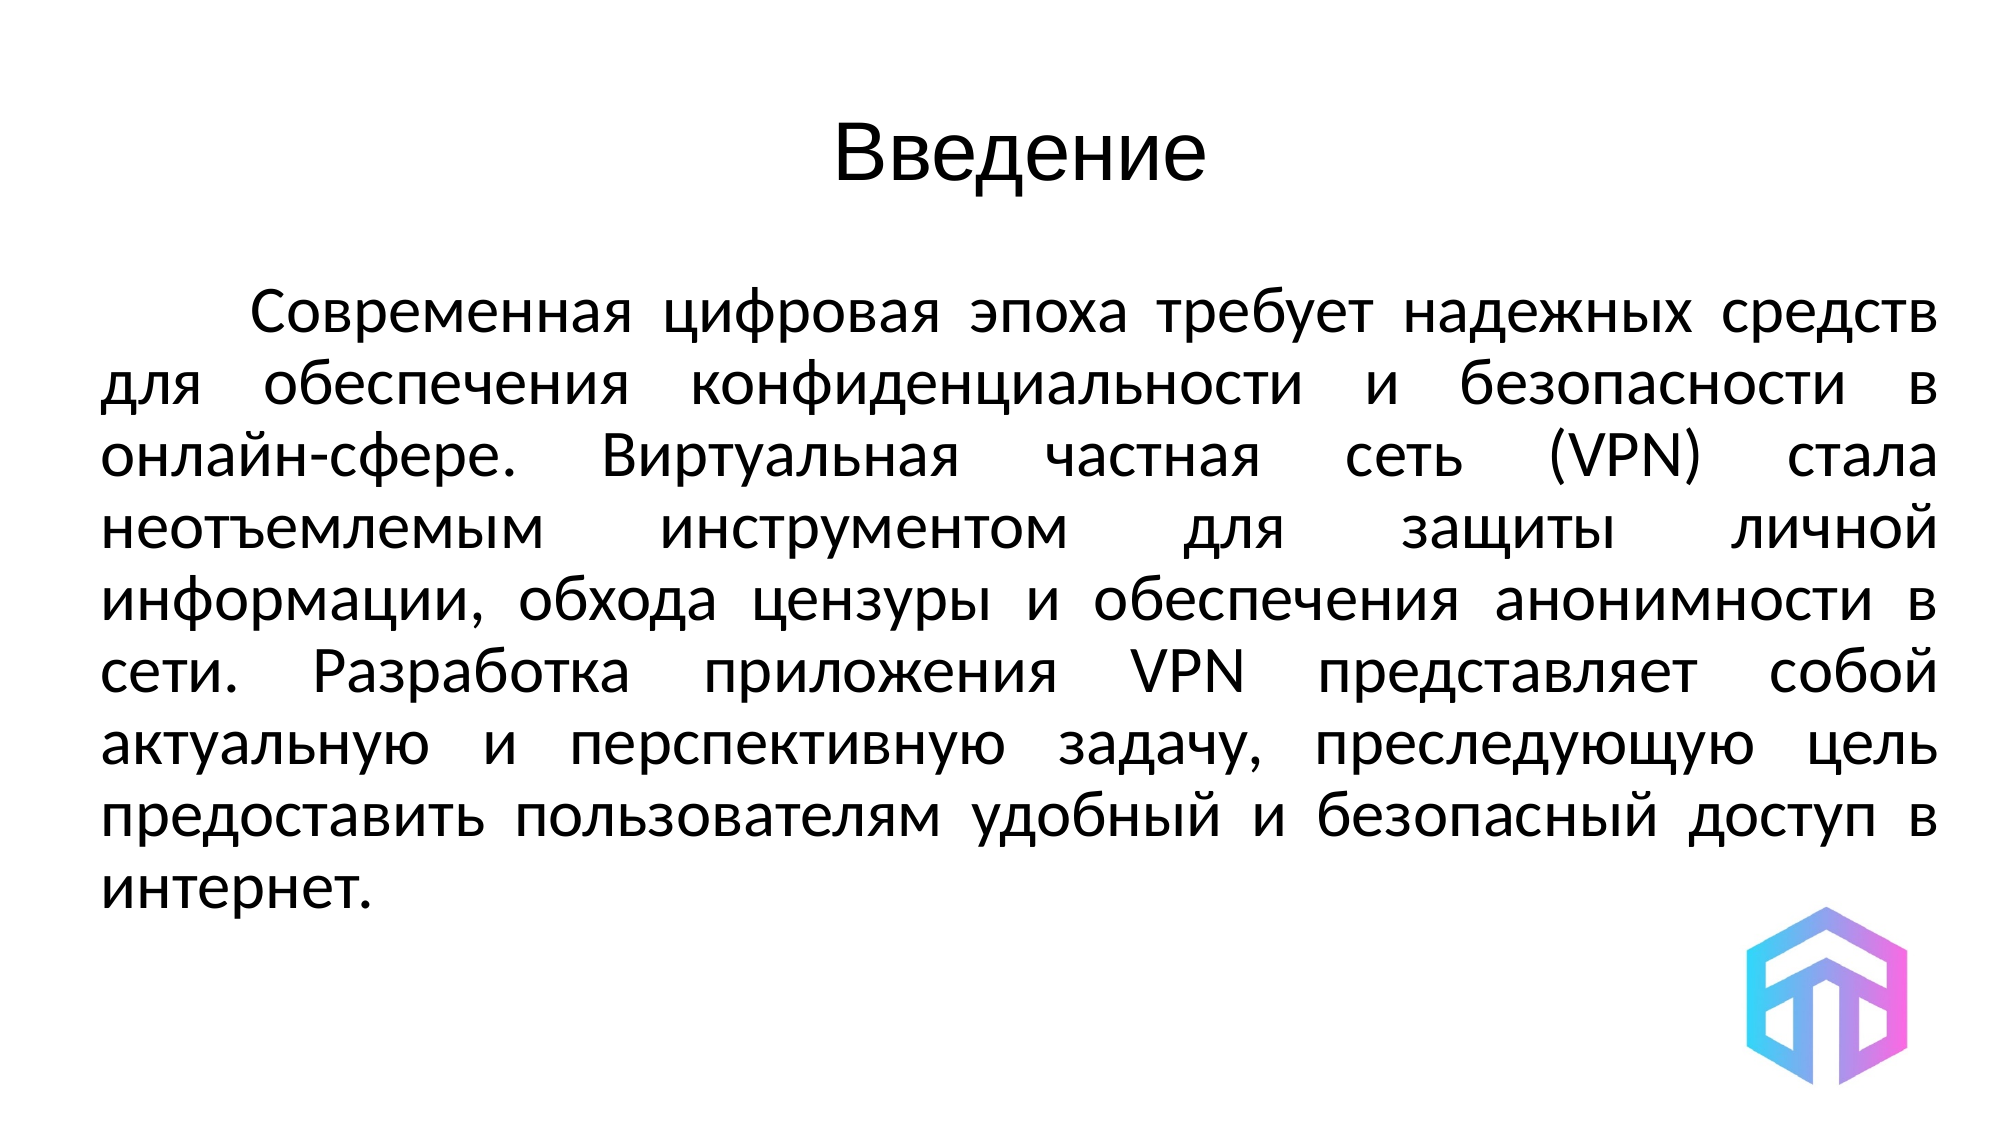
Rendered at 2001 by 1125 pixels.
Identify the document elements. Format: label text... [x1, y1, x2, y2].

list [1710, 879, 1943, 1112]
text_box [975, 537, 1025, 588]
list Современная цифровая эпоха требует надежных средств для обеспечения конфиденциальности и безопасности в онлайн-сфере. Виртуальная частная сеть (VPN) стала неотъемлемым инструментом для защиты личной информации, обхода цензуры и обеспечения анонимности в сети. Разработка приложения VPN представляет собой актуальную и перспективную задачу, преследующую цель предоставить пользователям удобный и безопасный доступ в интернет. [85, 267, 1957, 981]
title Введение [85, 59, 1957, 247]
